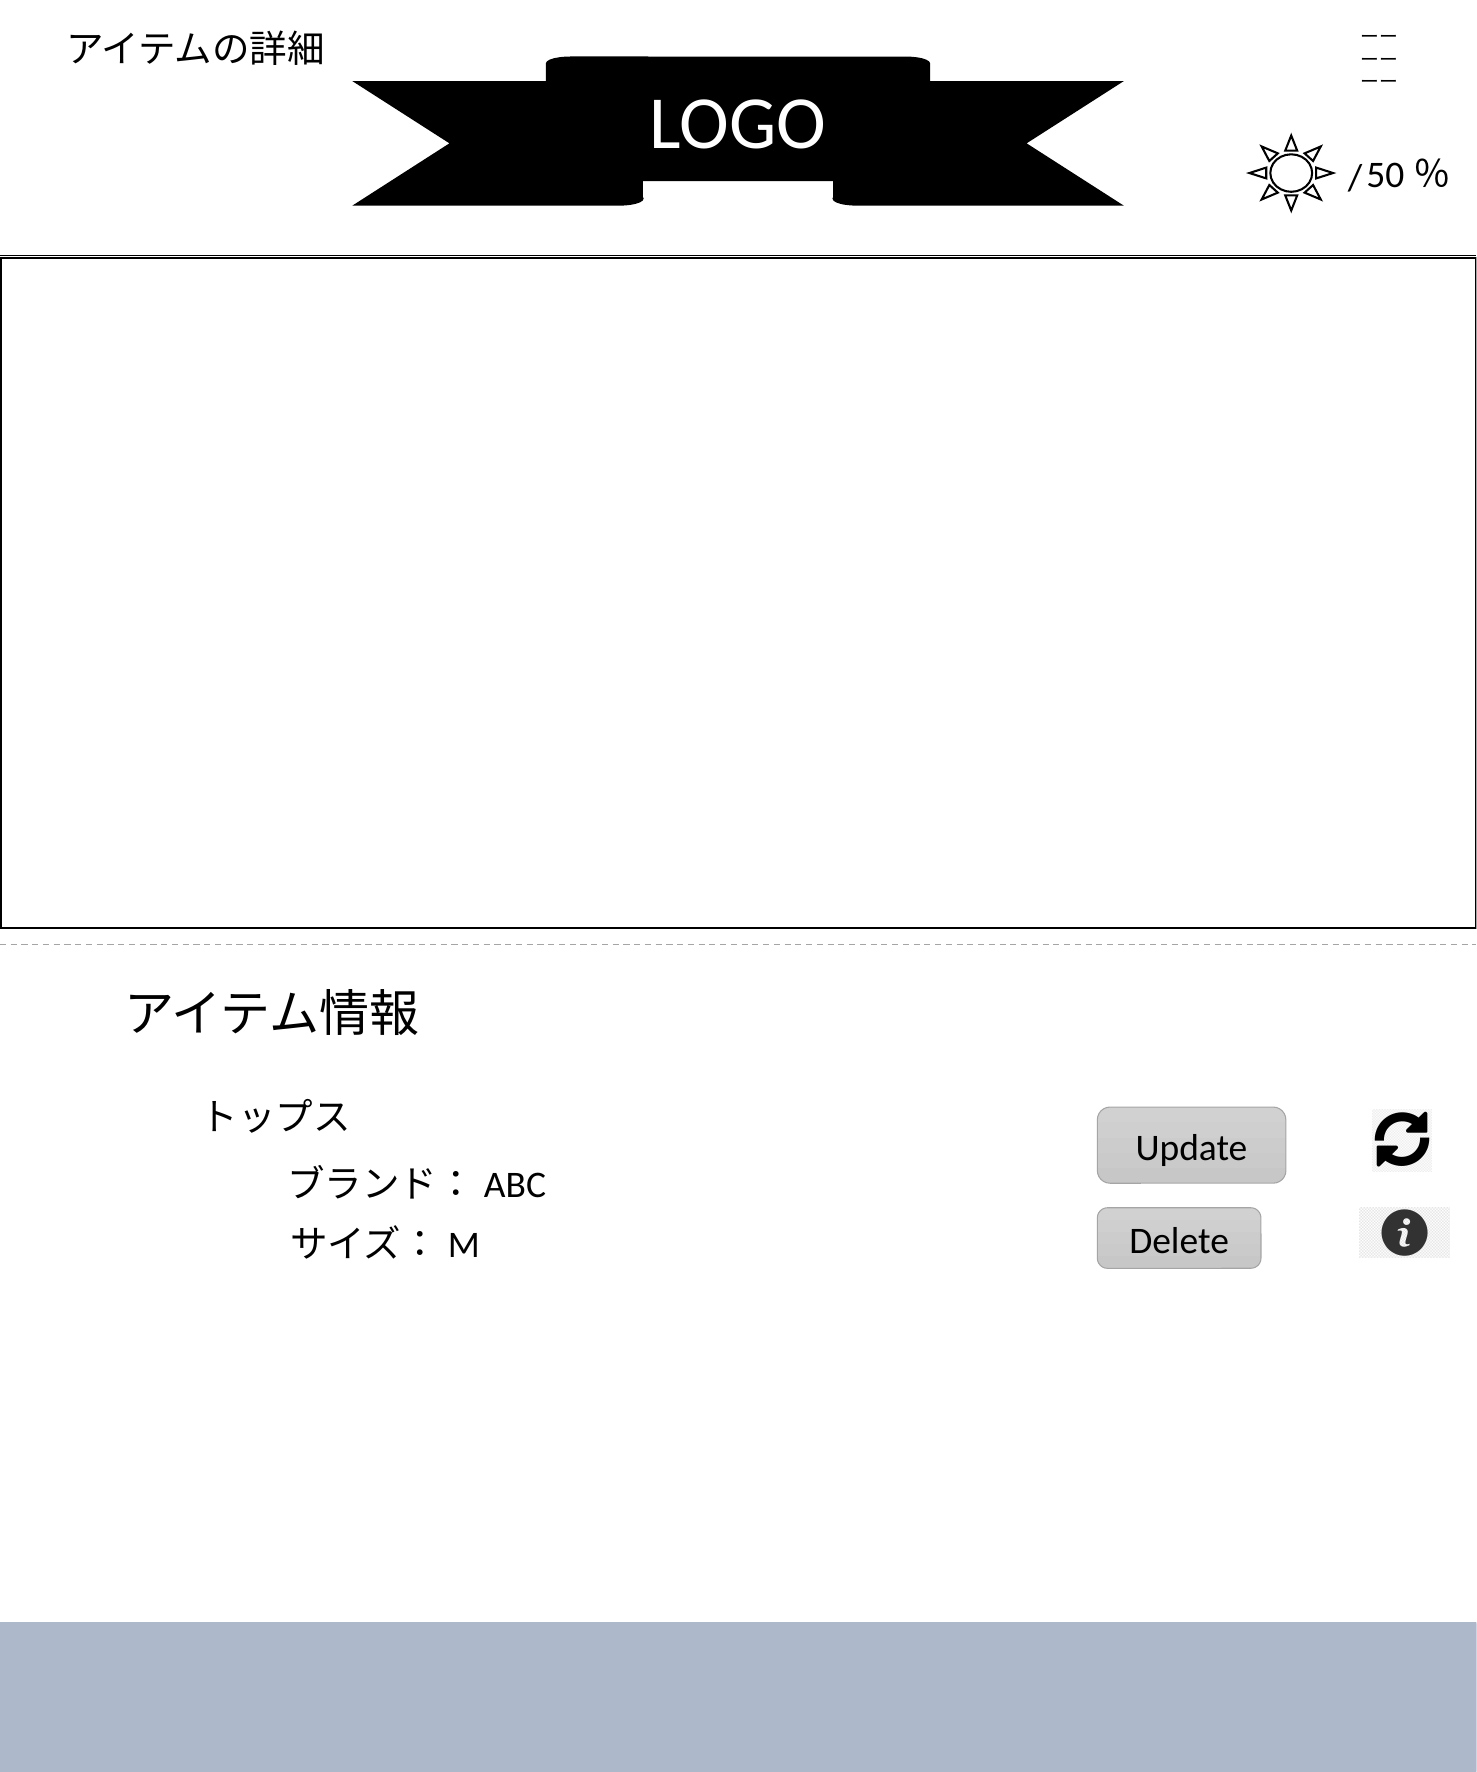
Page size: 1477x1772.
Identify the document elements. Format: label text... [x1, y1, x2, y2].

text_box 50％ [1351, 142, 1477, 203]
text_box [0, 1622, 1477, 1772]
text_box [1315, 166, 1333, 180]
text_box [1259, 144, 1324, 202]
text_box LOGO [352, 56, 1124, 206]
text_box アイテム情報 [109, 974, 535, 1049]
picture [1359, 1207, 1450, 1258]
text_box Update [1096, 1106, 1287, 1184]
text_box [1283, 194, 1299, 214]
text_box / [1333, 145, 1405, 206]
text_box サイズ：M [275, 1212, 504, 1273]
text_box [0, 257, 1477, 929]
text_box [1283, 132, 1299, 152]
text_box ブランド：ABC [272, 1152, 568, 1212]
text_box トップス [185, 1085, 482, 1146]
text_box アイテムの詳細 [51, 17, 356, 78]
picture [1372, 1109, 1432, 1172]
text_box Delete [1096, 1207, 1262, 1269]
text_box [1246, 166, 1268, 180]
text_box ーー ーー ーー [1346, 17, 1477, 100]
